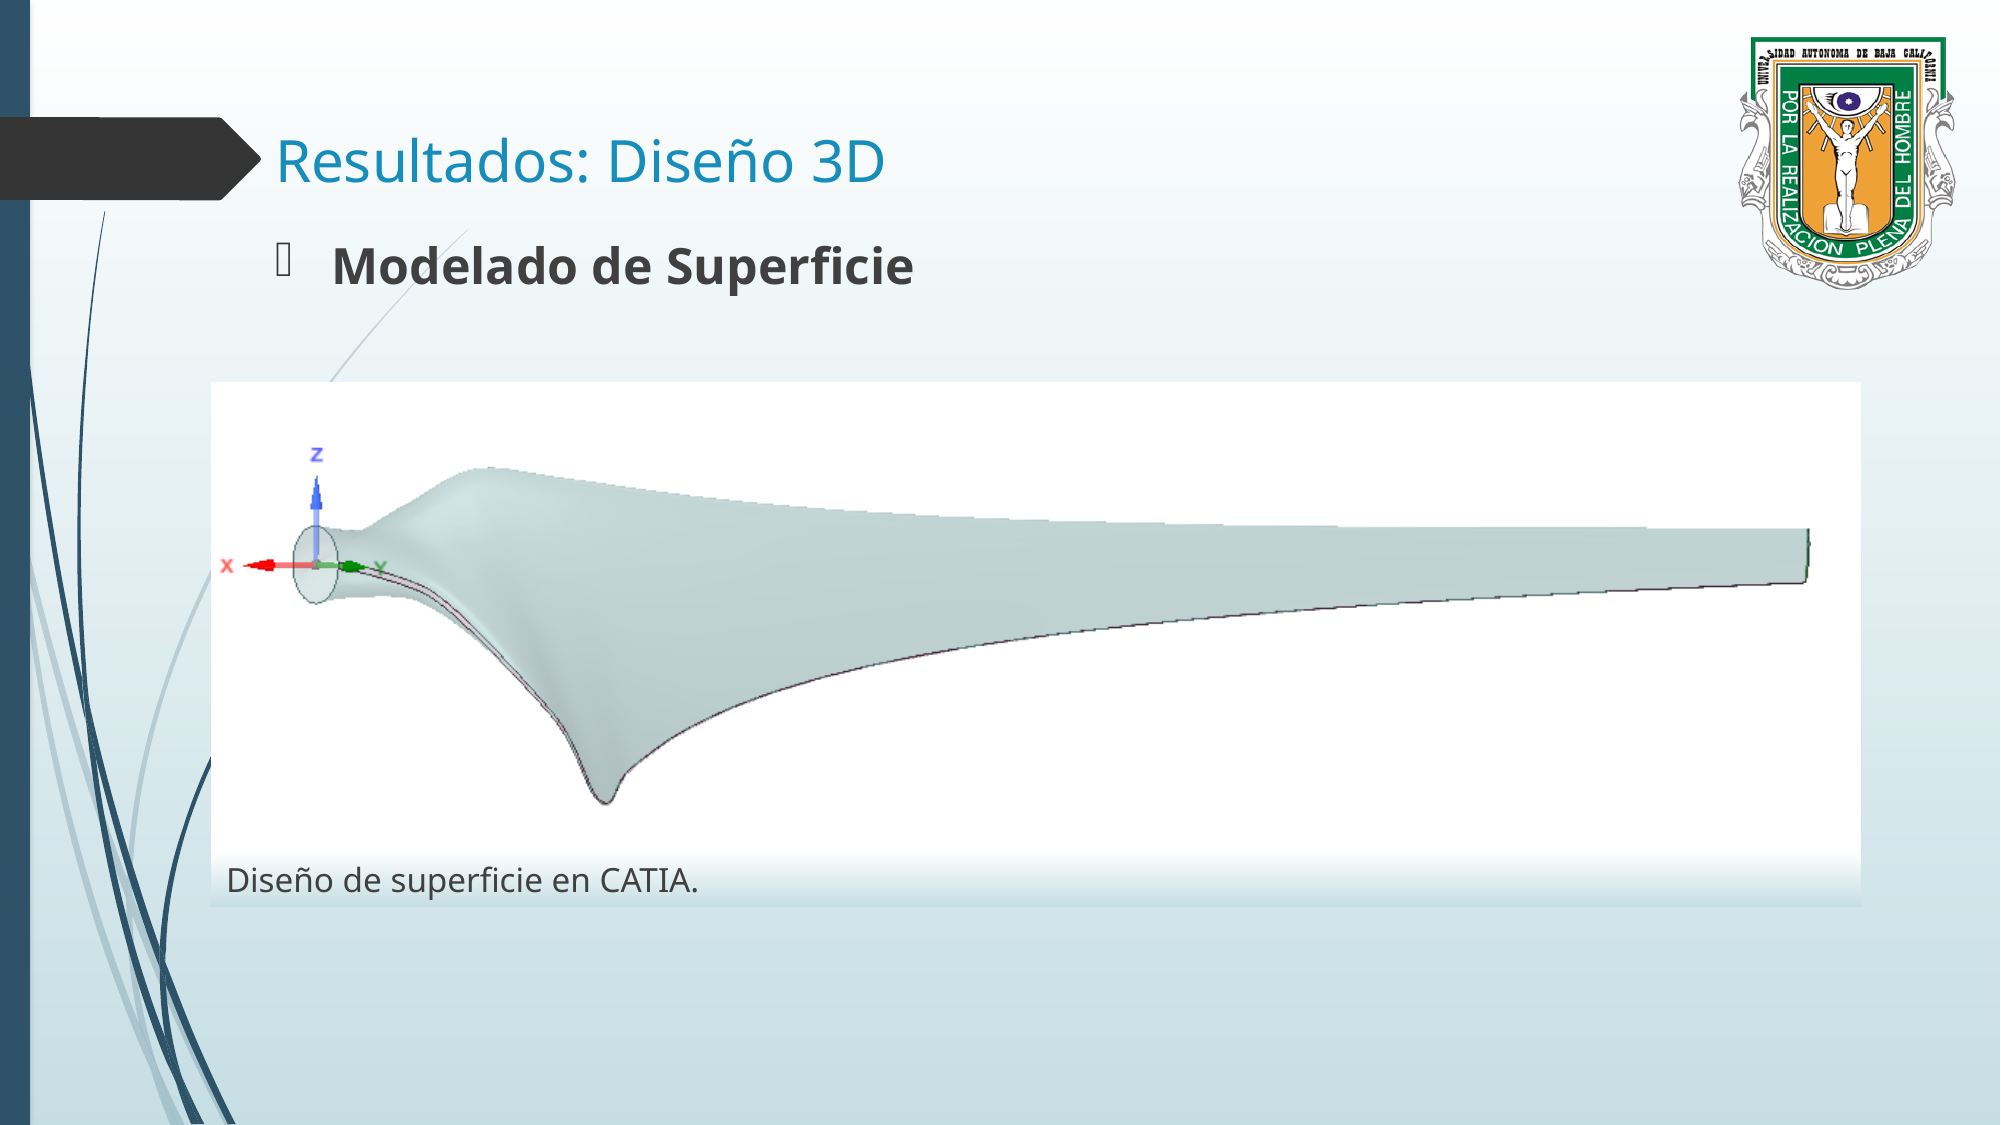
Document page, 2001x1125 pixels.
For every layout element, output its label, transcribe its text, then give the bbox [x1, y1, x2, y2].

picture [1738, 37, 1957, 290]
text_box Modelado de Superficie [259, 226, 977, 312]
title Resultados: Diseño 3D [259, 116, 1717, 289]
text_box Diseño de superficie en CATIA. [211, 862, 1861, 907]
picture [211, 382, 1861, 853]
